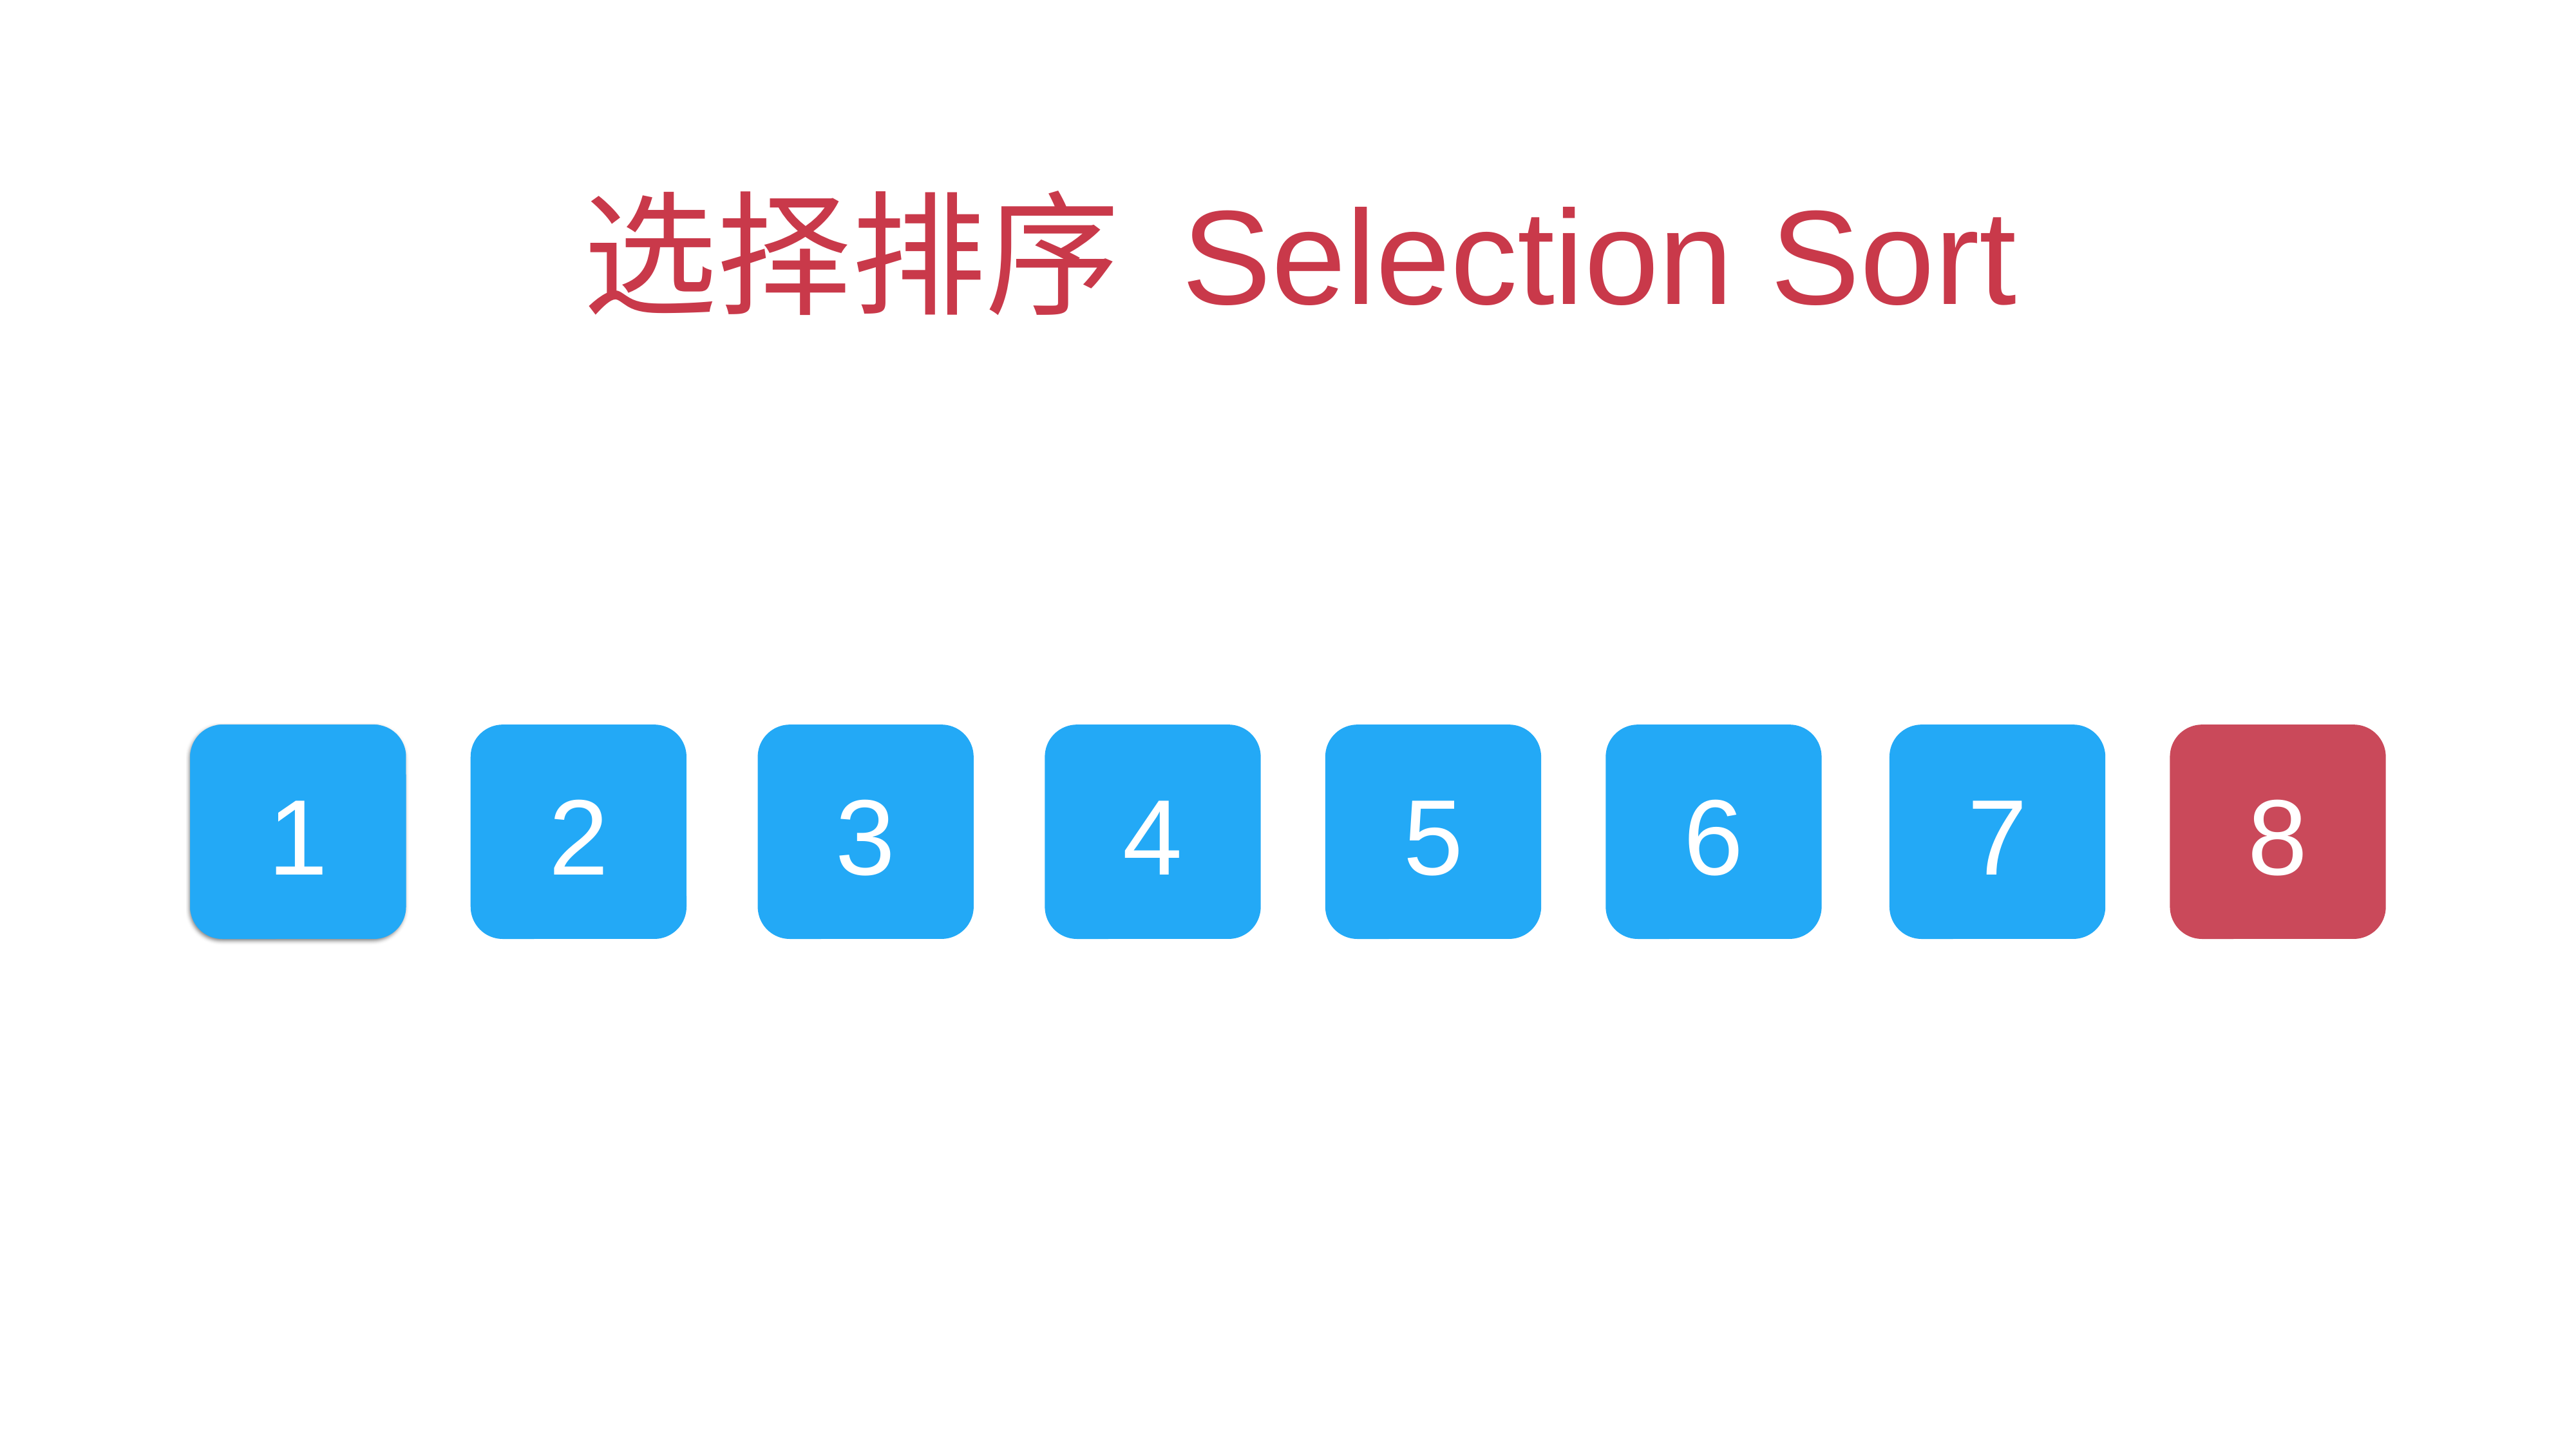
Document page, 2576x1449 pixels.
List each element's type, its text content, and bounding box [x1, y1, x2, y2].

text_box 6 [1605, 724, 1822, 940]
title 选择排序 Selection Sort [187, 122, 2389, 337]
text_box 2 [470, 724, 687, 940]
text_box 4 [1045, 724, 1261, 940]
text_box 3 [757, 724, 974, 940]
text_box 7 [1889, 724, 2106, 940]
text_box 5 [1325, 724, 1542, 940]
text_box 1 [190, 724, 406, 940]
text_box 8 [2170, 724, 2386, 940]
